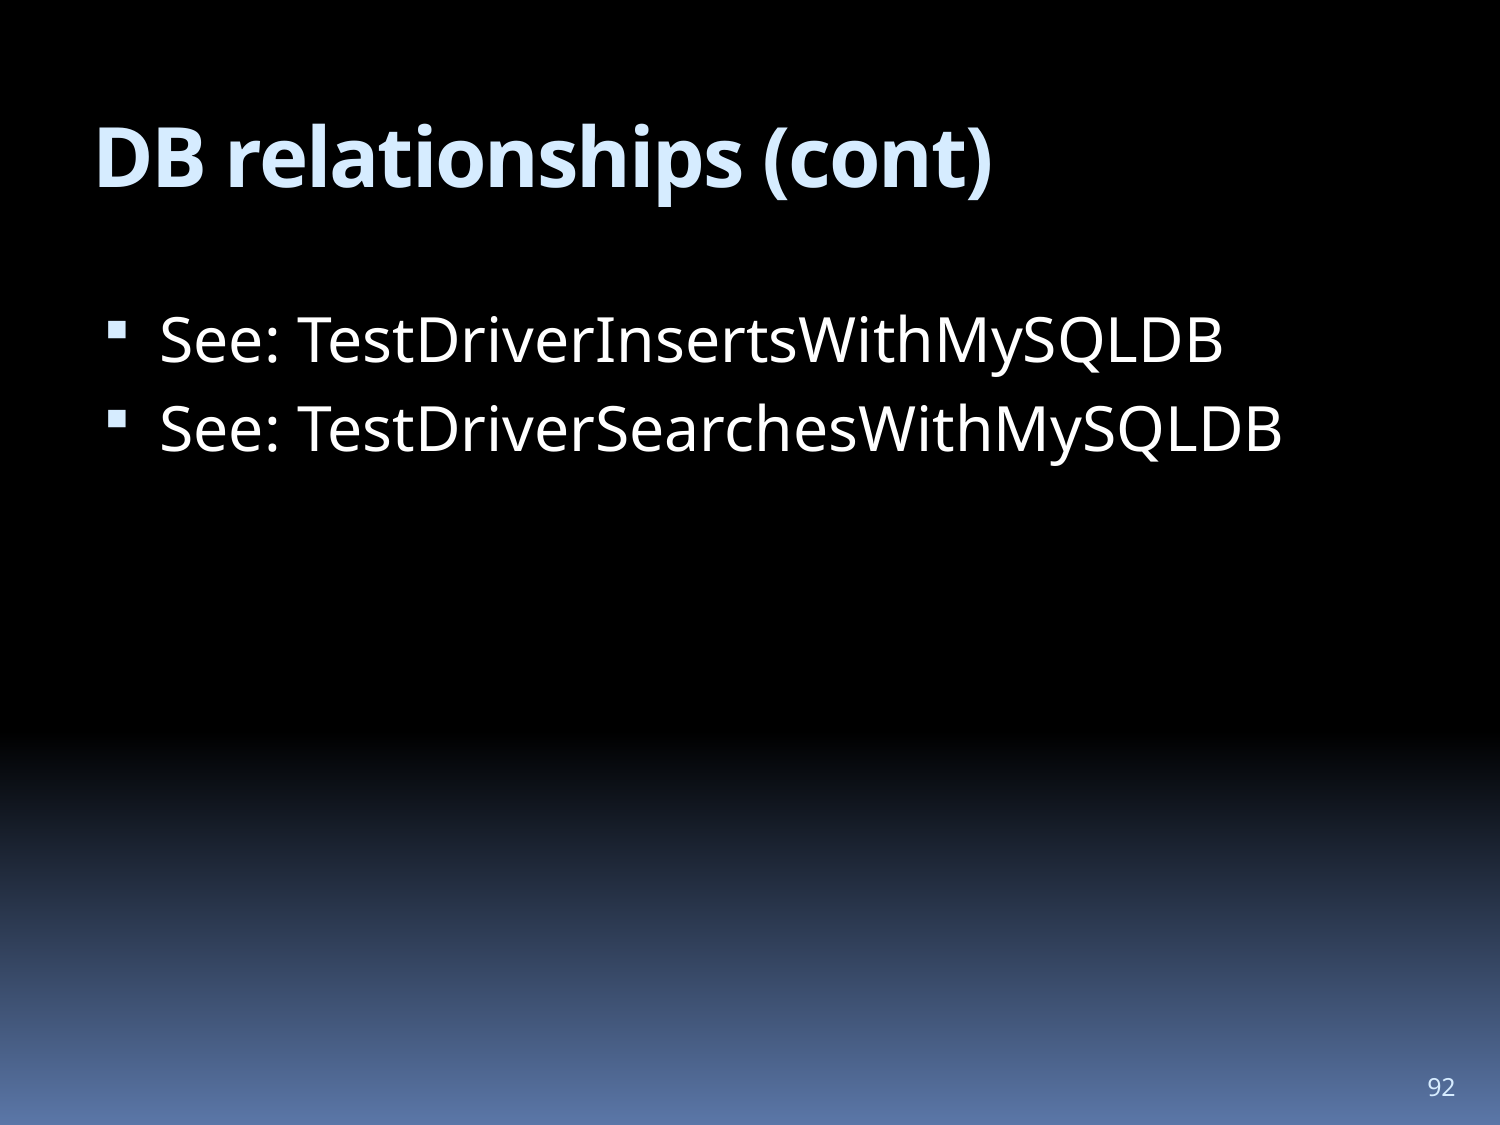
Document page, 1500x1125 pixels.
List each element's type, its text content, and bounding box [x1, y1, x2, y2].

title DB relationships (cont) [77, 96, 1423, 247]
list See: TestDriverInsertsWithMySQLDB See: TestDriverSearchesWithMySQLDB [77, 292, 1425, 1043]
slide_number 92 [1412, 1052, 1488, 1113]
